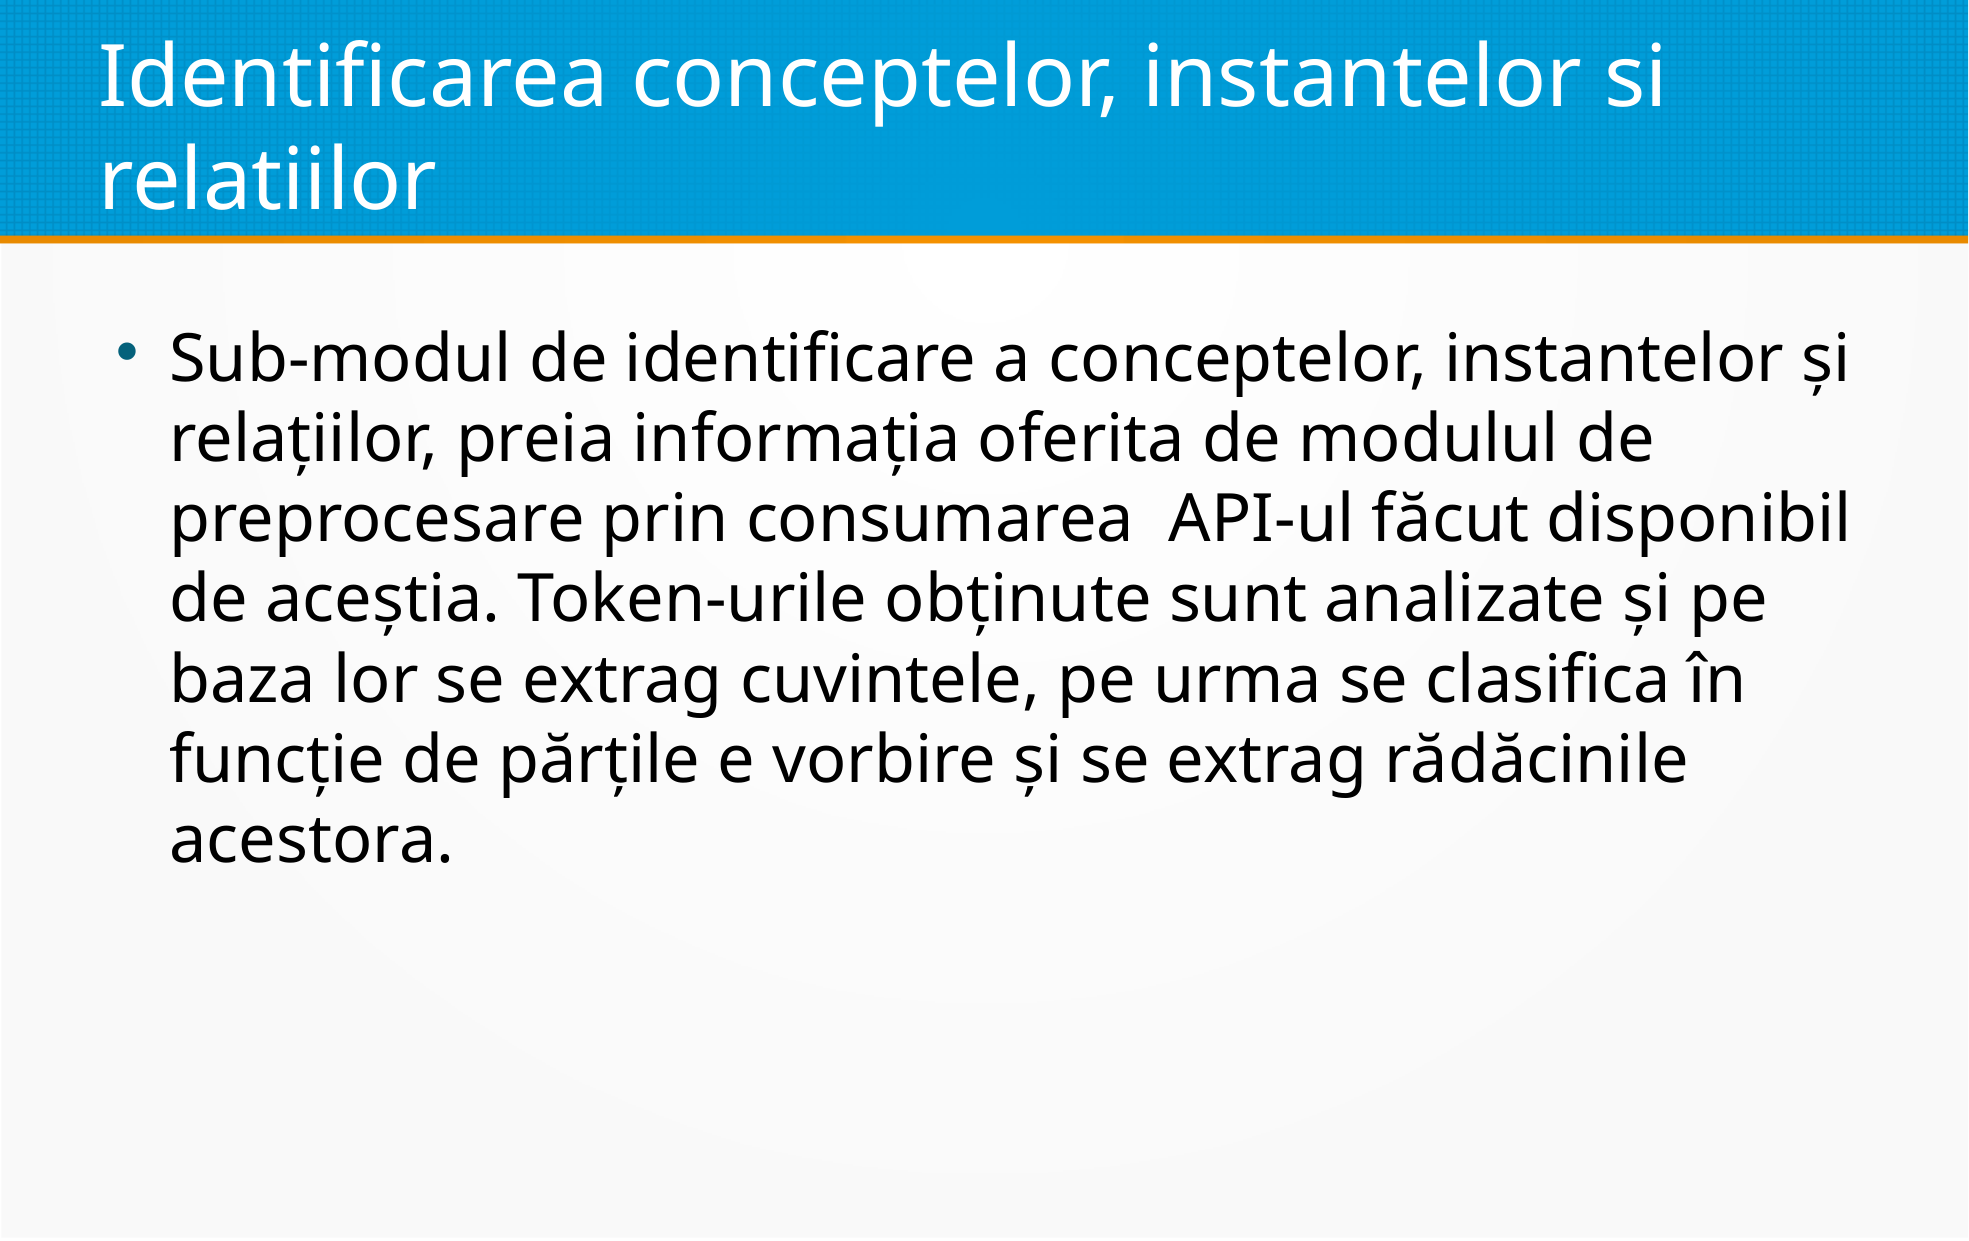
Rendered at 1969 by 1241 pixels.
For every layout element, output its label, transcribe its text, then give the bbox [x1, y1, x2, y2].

picture [0, 236, 1969, 1241]
text_box Identificarea conceptelor, instantelor si relatiilor [98, 19, 1870, 227]
text_box Sub-modul de identificare a conceptelor, instantelor și relațiilor, preia informația oferita de modulul de preprocesare prin consumarea API-ul făcut disponibil de aceștia. Token-urile obținute sunt analizate și pe baza lor se extrag cuvintele, pe urma se clasifica în funcție de părțile e vorbire și se extrag rădăcinile acestora. [98, 314, 1860, 1080]
